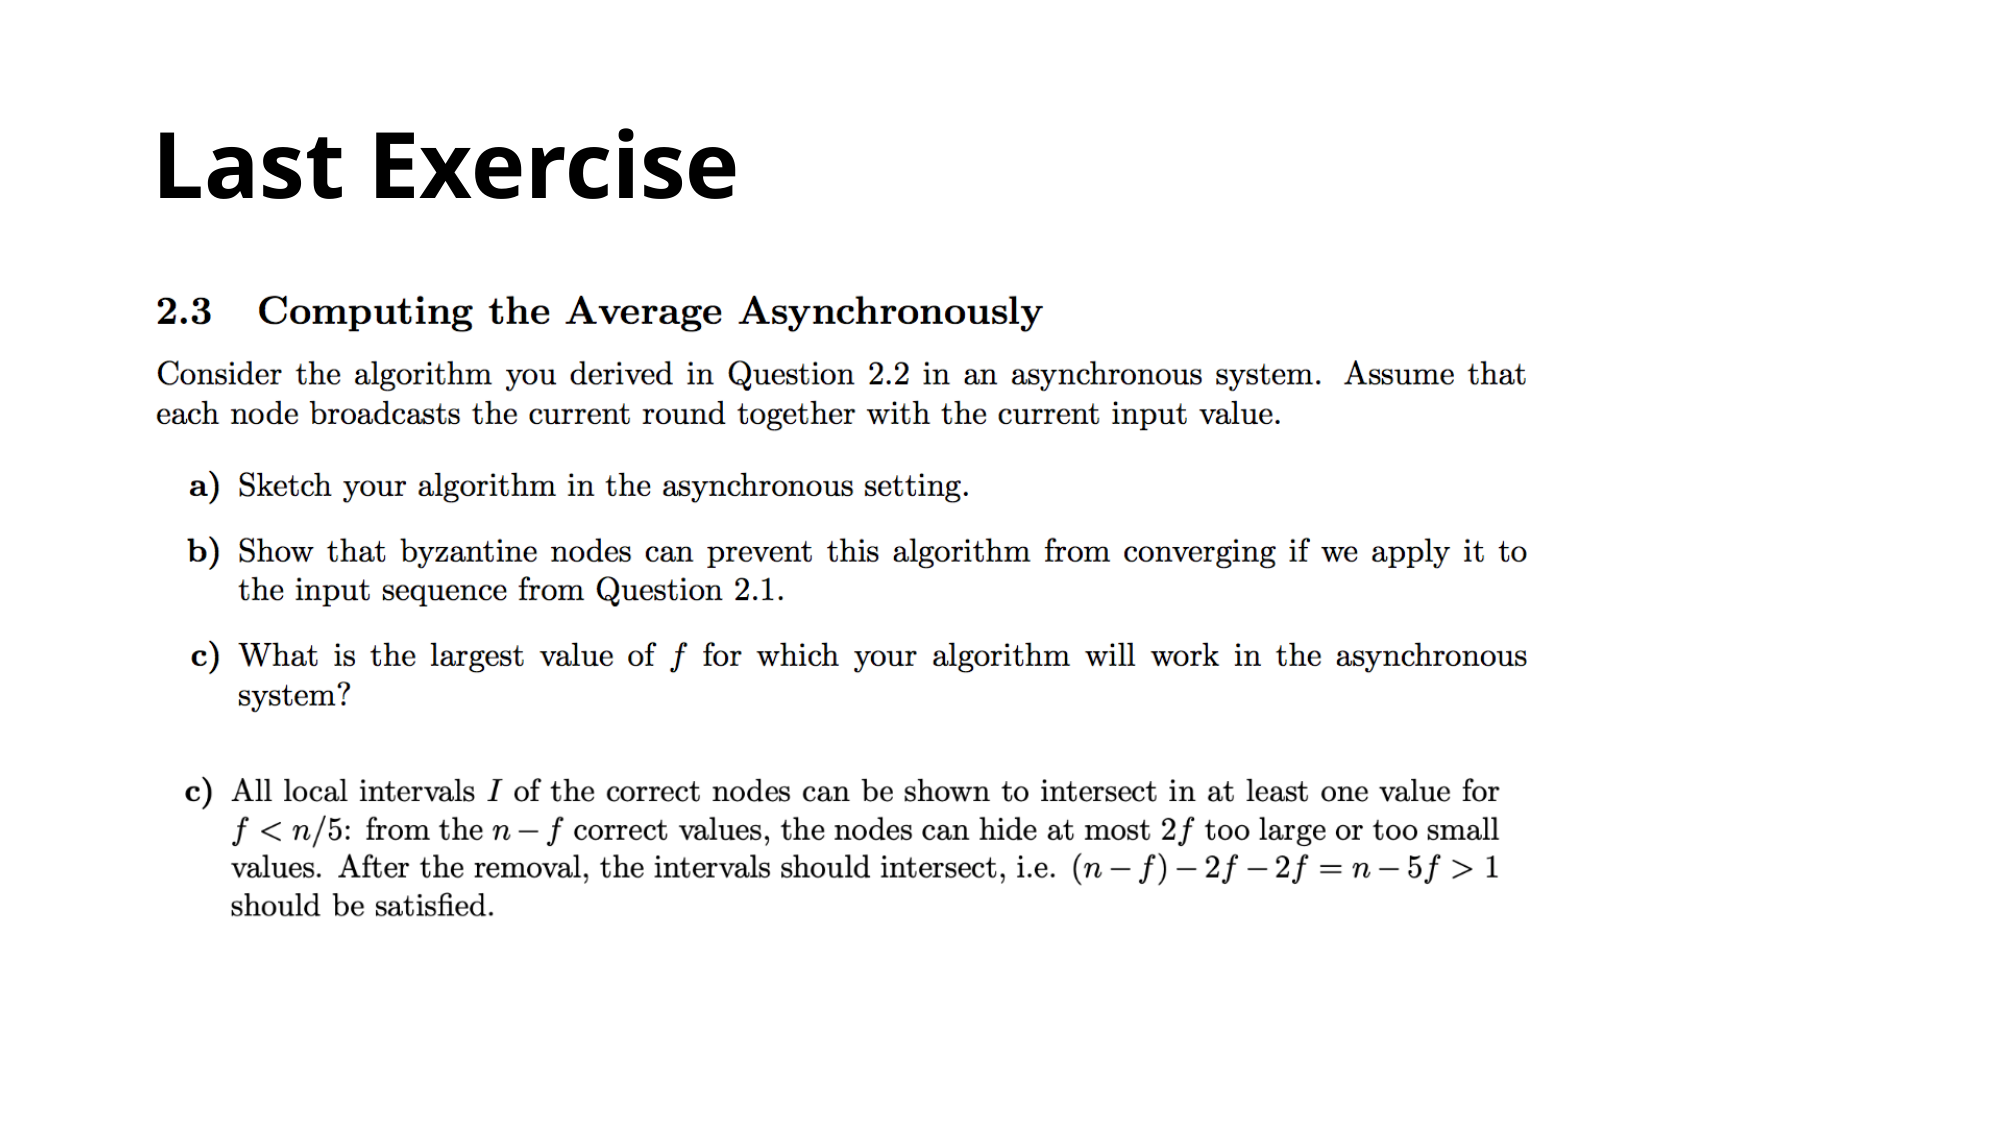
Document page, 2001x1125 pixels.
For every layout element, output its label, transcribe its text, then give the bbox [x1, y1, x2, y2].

picture [137, 277, 1578, 963]
title Last Exercise [137, 59, 1863, 278]
